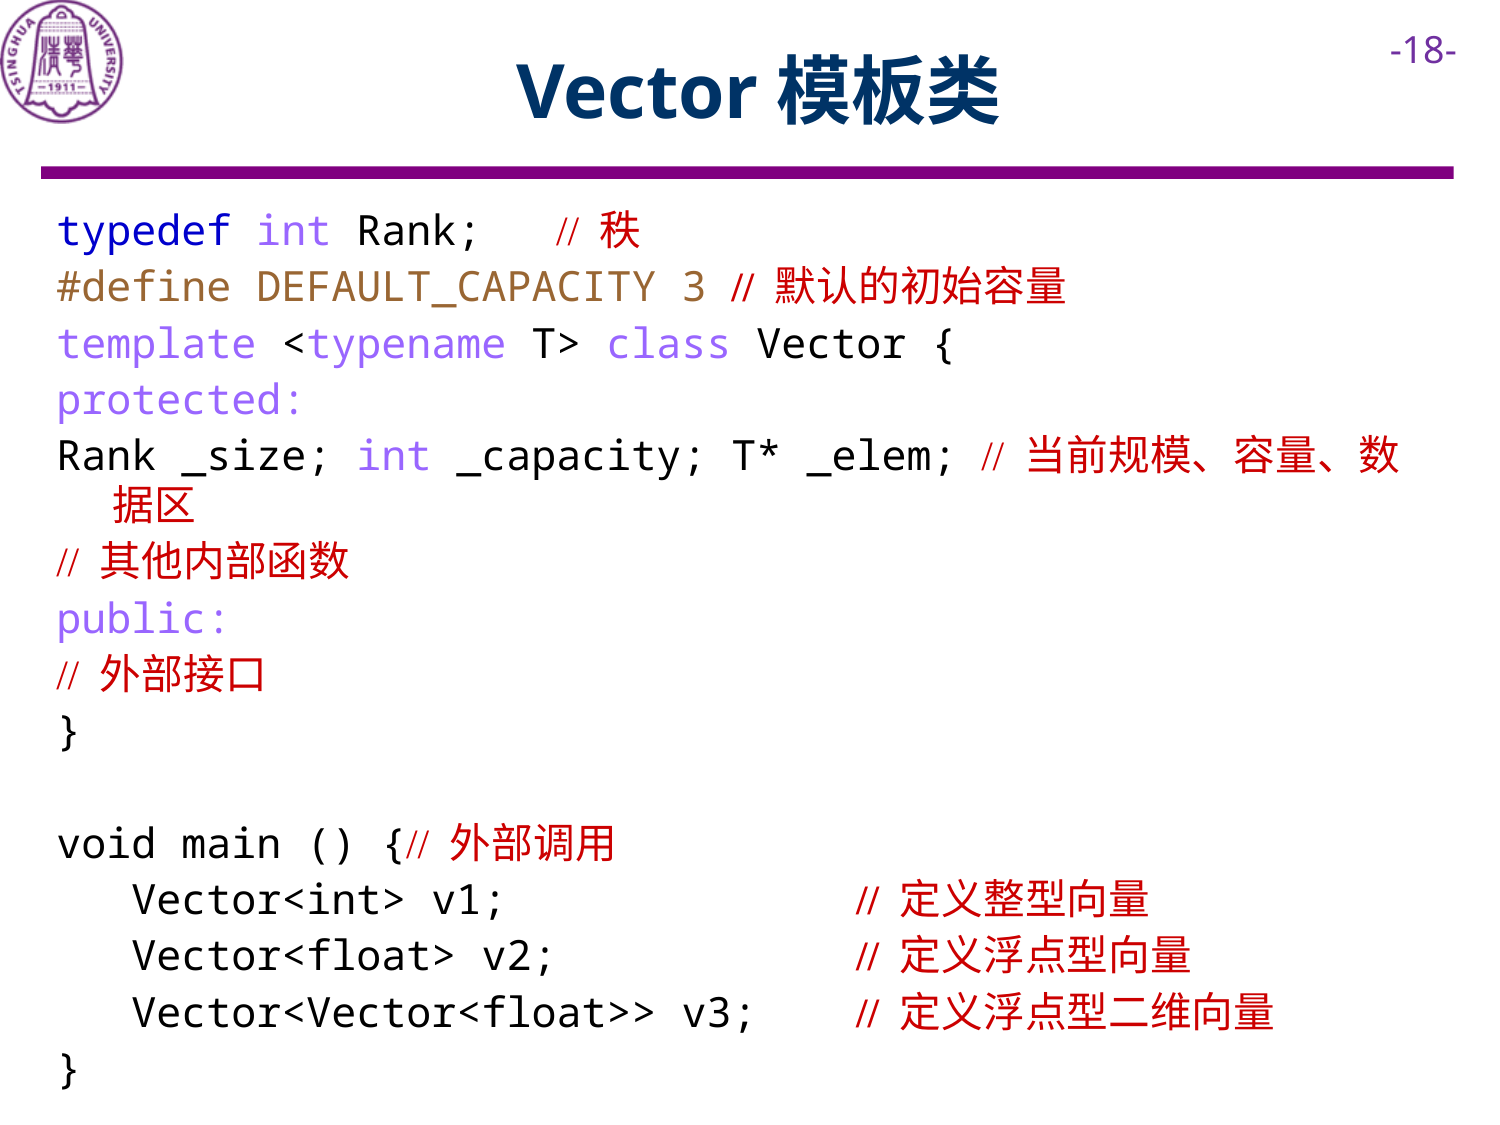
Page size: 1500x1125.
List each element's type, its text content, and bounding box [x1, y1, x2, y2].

text_box typedef int Rank; // 秩 #define DEFAULT_CAPACITY 3 // 默认的初始容量 template <typename T> class Vector { protected: Rank _size; int _capacity; T* _elem; // 当前规模、容量、数据区 // 其他内部函数 public: // 外部接口 } void main () {// 外部调用 Vector<int> v1; // 定义整型向量 Vector<float> v2; // 定义浮点型向量 Vector<Vector<float>> v3; // 定义浮点型二维向量 } [41, 196, 1447, 1027]
picture [0, 0, 124, 124]
title Vector模板类 [135, 13, 1383, 165]
